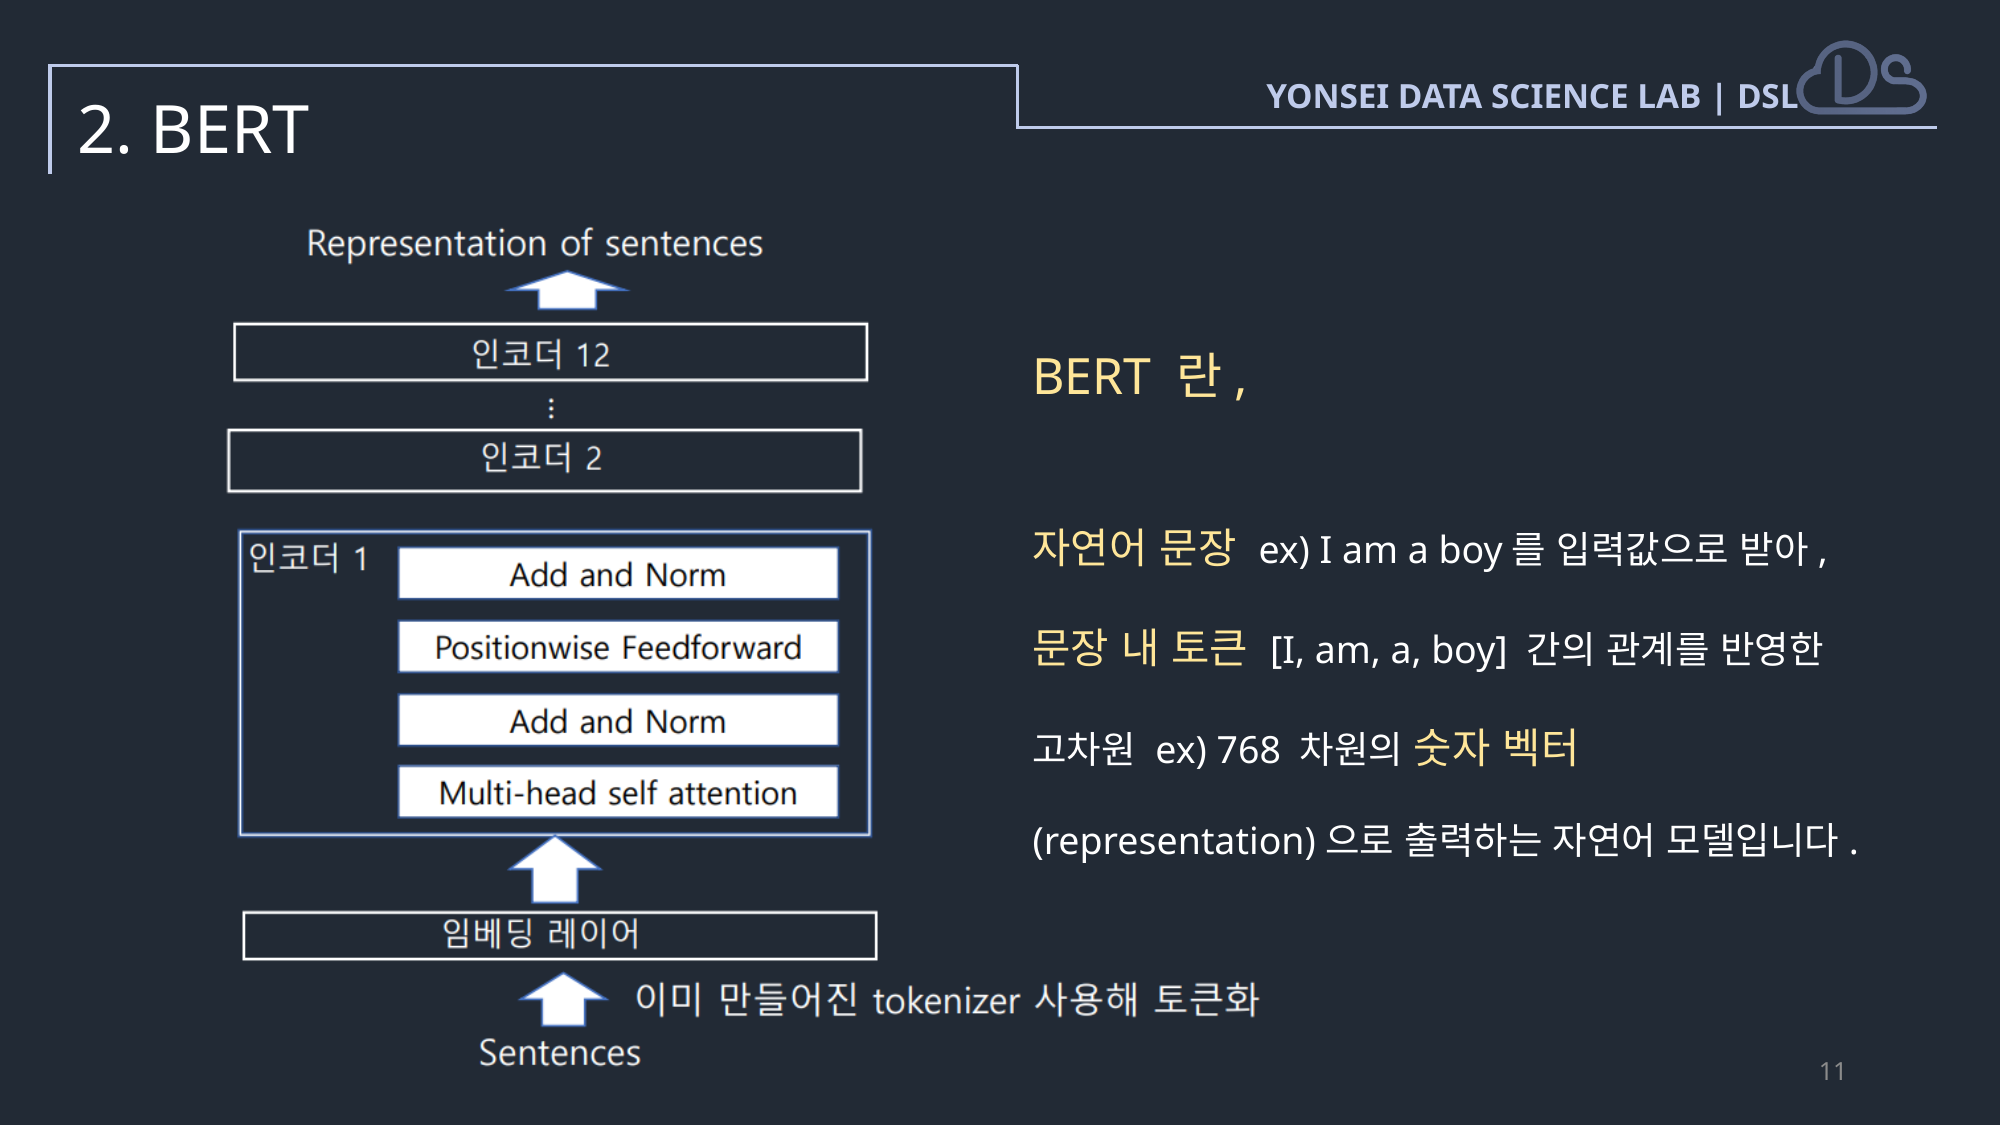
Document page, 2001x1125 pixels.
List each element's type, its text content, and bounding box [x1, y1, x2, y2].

slide_number 11 [1412, 1042, 1863, 1103]
picture [1784, 35, 1938, 128]
text_box BERT 란, 자연어 문장 ex) I am a boy를 입력값으로 받아, 문장 내 토큰 [I, am, a, boy] 간의 관계를 반영한 고차원 ex) 768 차원의 숫자 벡터 (representation)으로 출력하는 자연어 모델입니다. [1268, 307, 1866, 870]
picture [162, 196, 1268, 1073]
text_box YONSEI DATA SCIENCE LAB | DSL [1251, 68, 1784, 123]
text_box 2. BERT [62, 79, 784, 175]
